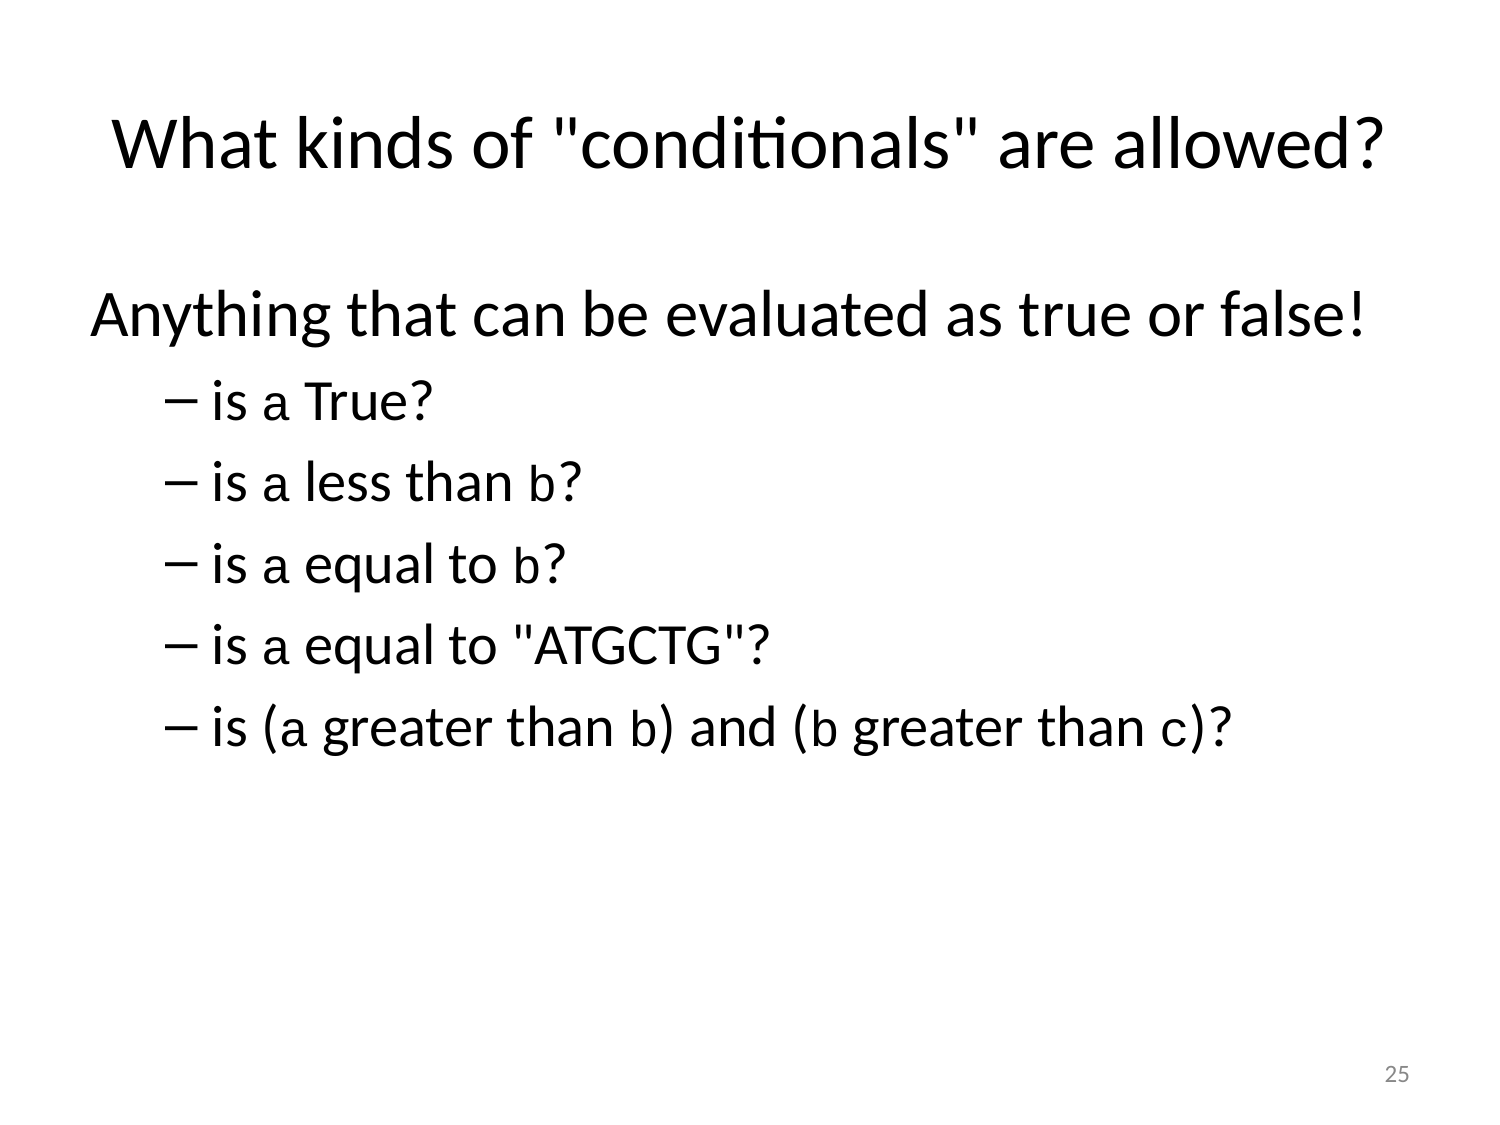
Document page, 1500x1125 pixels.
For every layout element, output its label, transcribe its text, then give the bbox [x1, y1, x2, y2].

title What kinds of "conditionals" are allowed? [75, 45, 1425, 233]
list Anything that can be evaluated as true or false! is a True? is a less than b? is a equal to b? is a equal to "ATGCTG"? is (a greater than b) and (b greater than c)? [75, 262, 1425, 1005]
slide_number ‹#› [1074, 1042, 1425, 1103]
